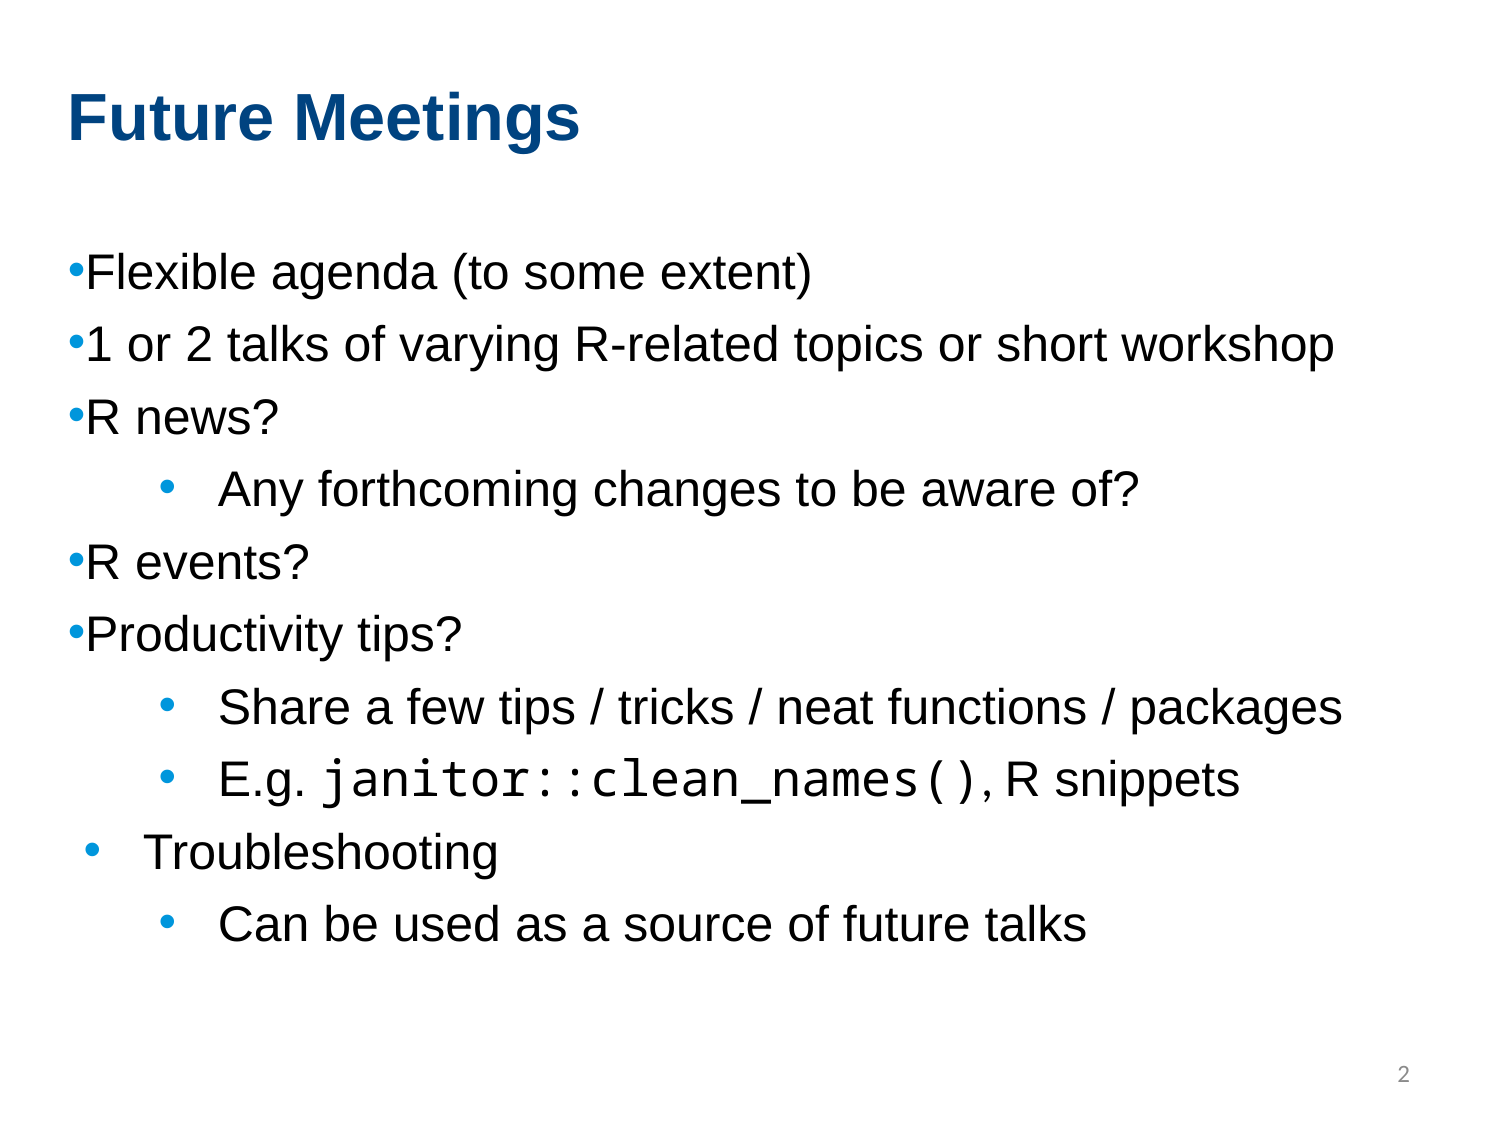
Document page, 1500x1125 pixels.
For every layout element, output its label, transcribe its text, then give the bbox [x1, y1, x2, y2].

text_box Future Meetings [53, 66, 1247, 161]
text_box Flexible agenda (to some extent) 1 or 2 talks of varying R-related topics or short workshop R news? Any forthcoming changes to be aware of? R events? Productivity tips? Share a few tips / tricks / neat functions / packages E.g. janitor::clean_names(), R snippets Troubleshooting Can be used as a source of future talks [53, 231, 1471, 1032]
slide_number 2 [1074, 1042, 1425, 1103]
